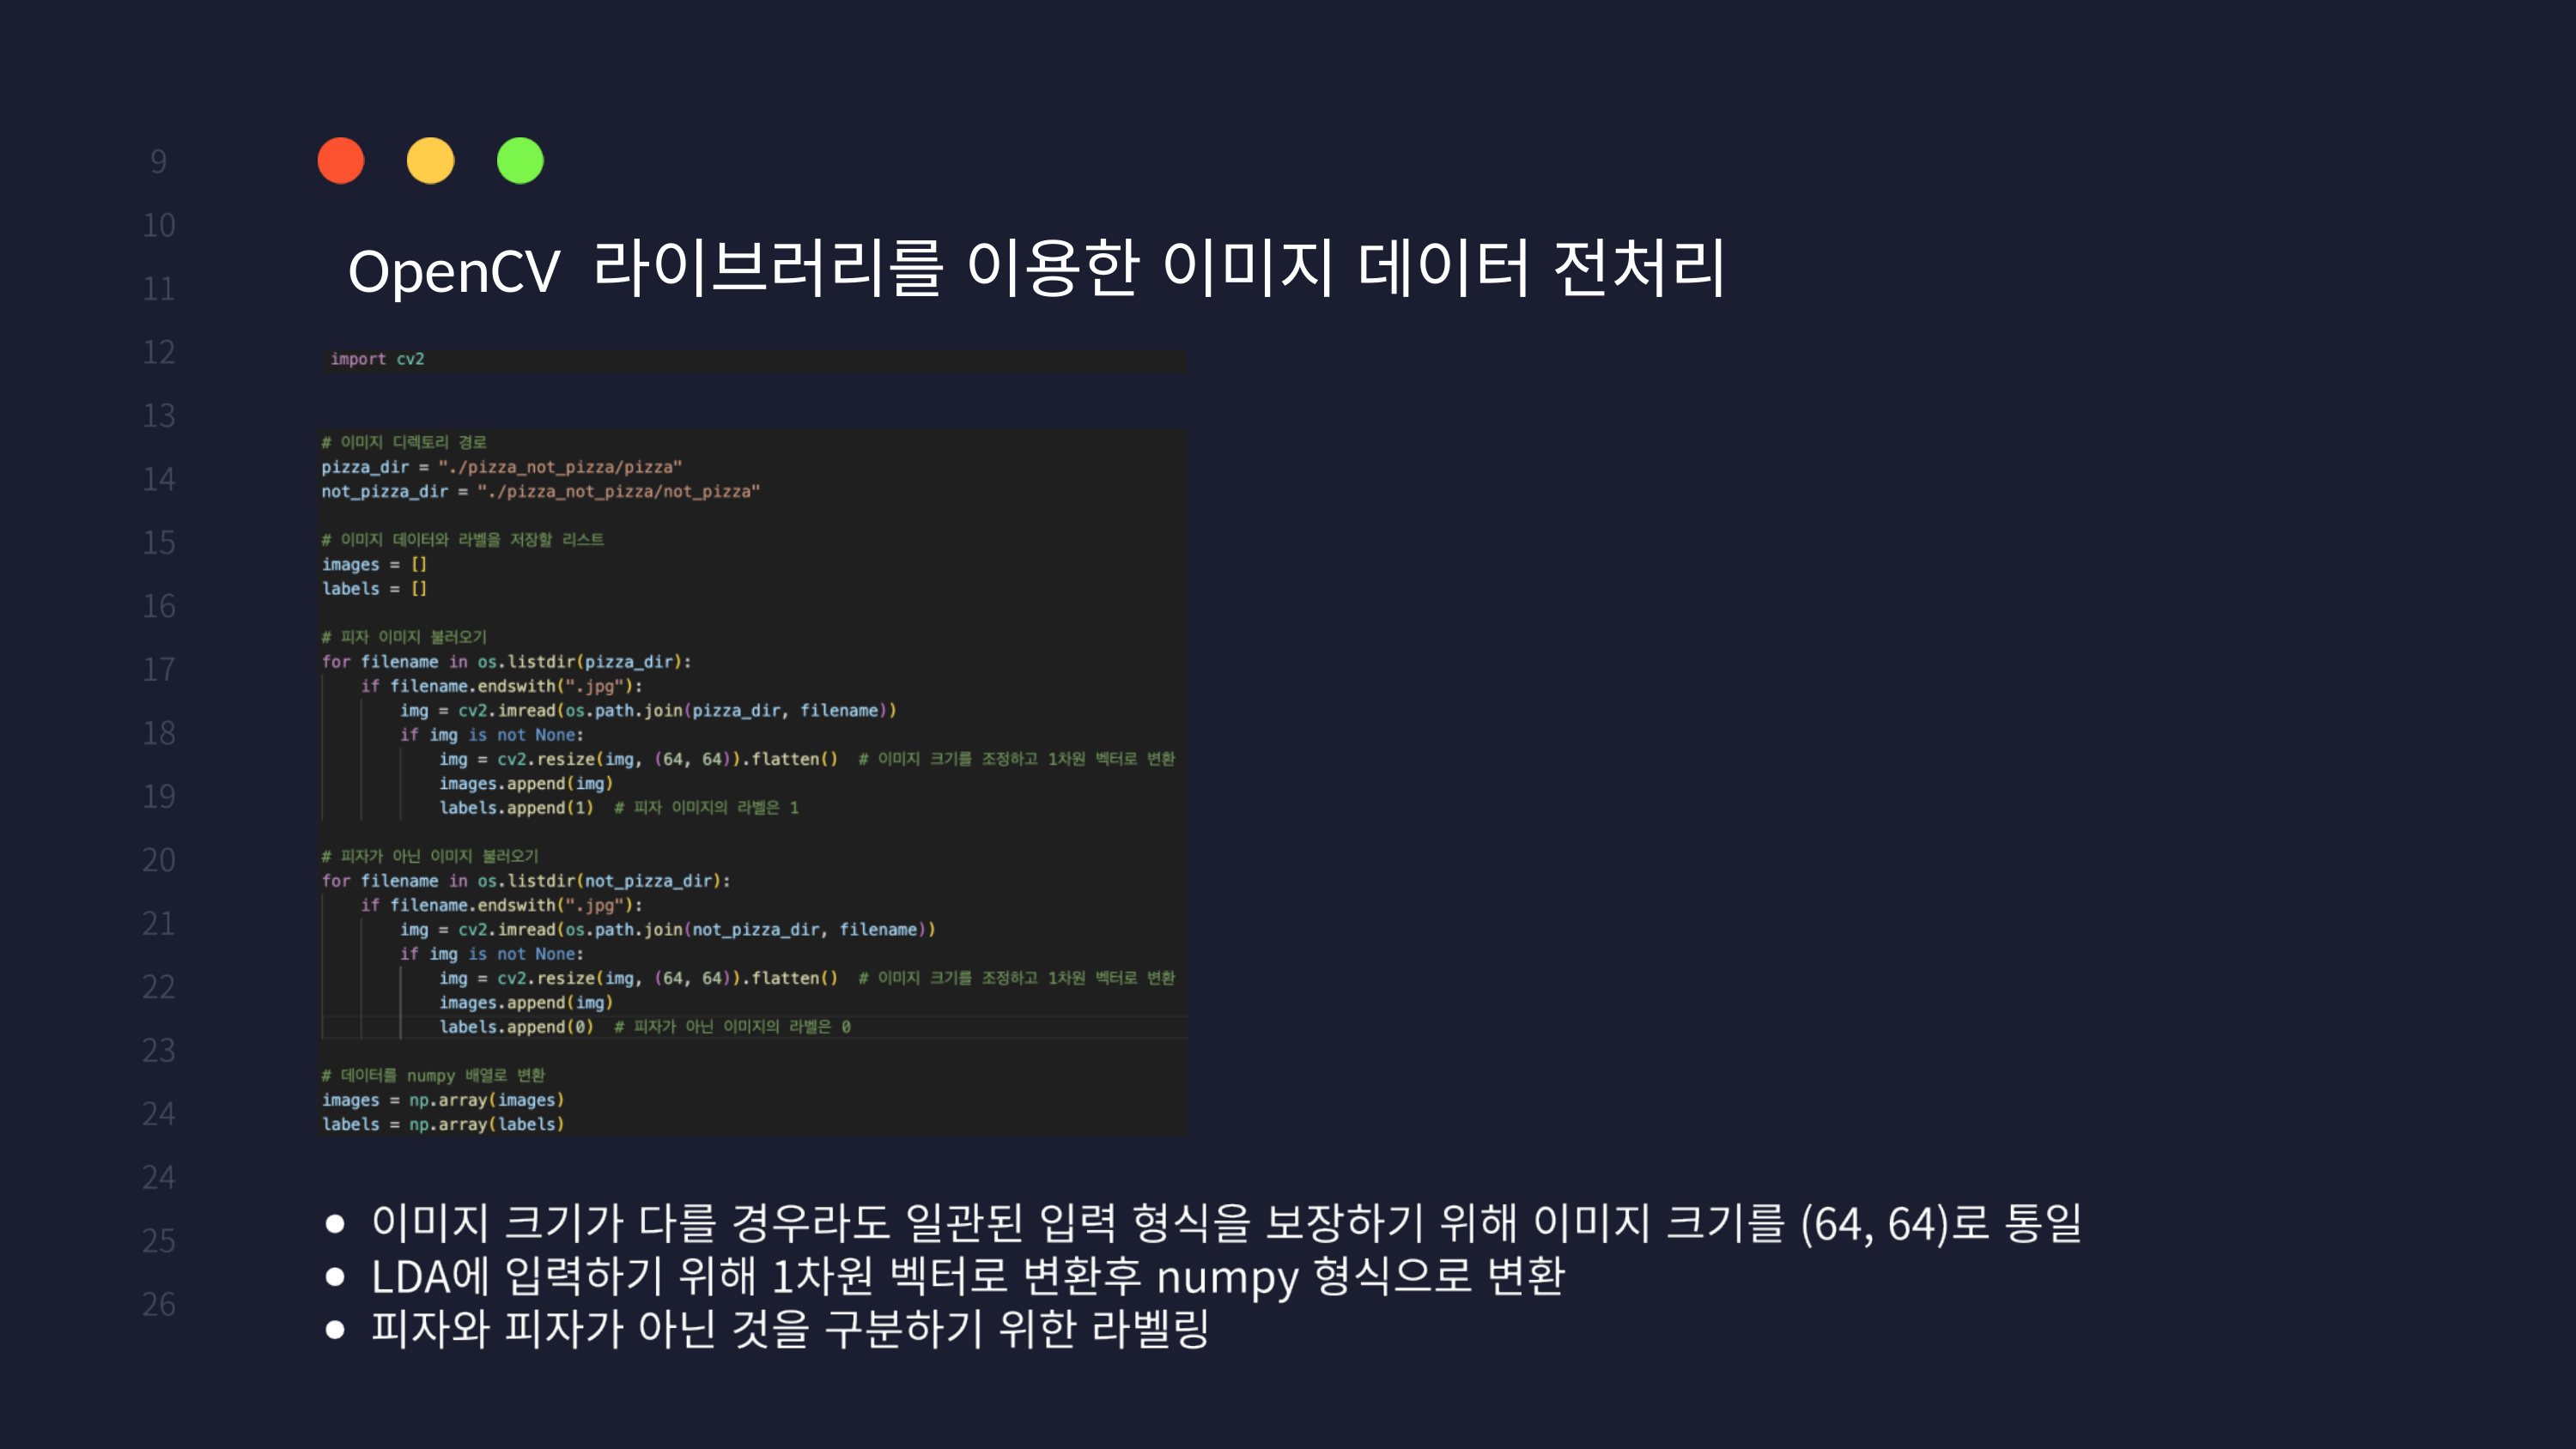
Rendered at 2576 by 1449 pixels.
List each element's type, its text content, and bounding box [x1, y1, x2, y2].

picture [296, 1176, 2133, 1403]
text_box OpenCV 라이브러리를 이용한 이미지 데이터 전처리 [335, 221, 1744, 312]
picture [323, 350, 1187, 373]
picture [131, 128, 206, 1401]
picture [496, 137, 544, 185]
picture [407, 137, 455, 185]
picture [318, 428, 1188, 1137]
picture [318, 137, 366, 185]
